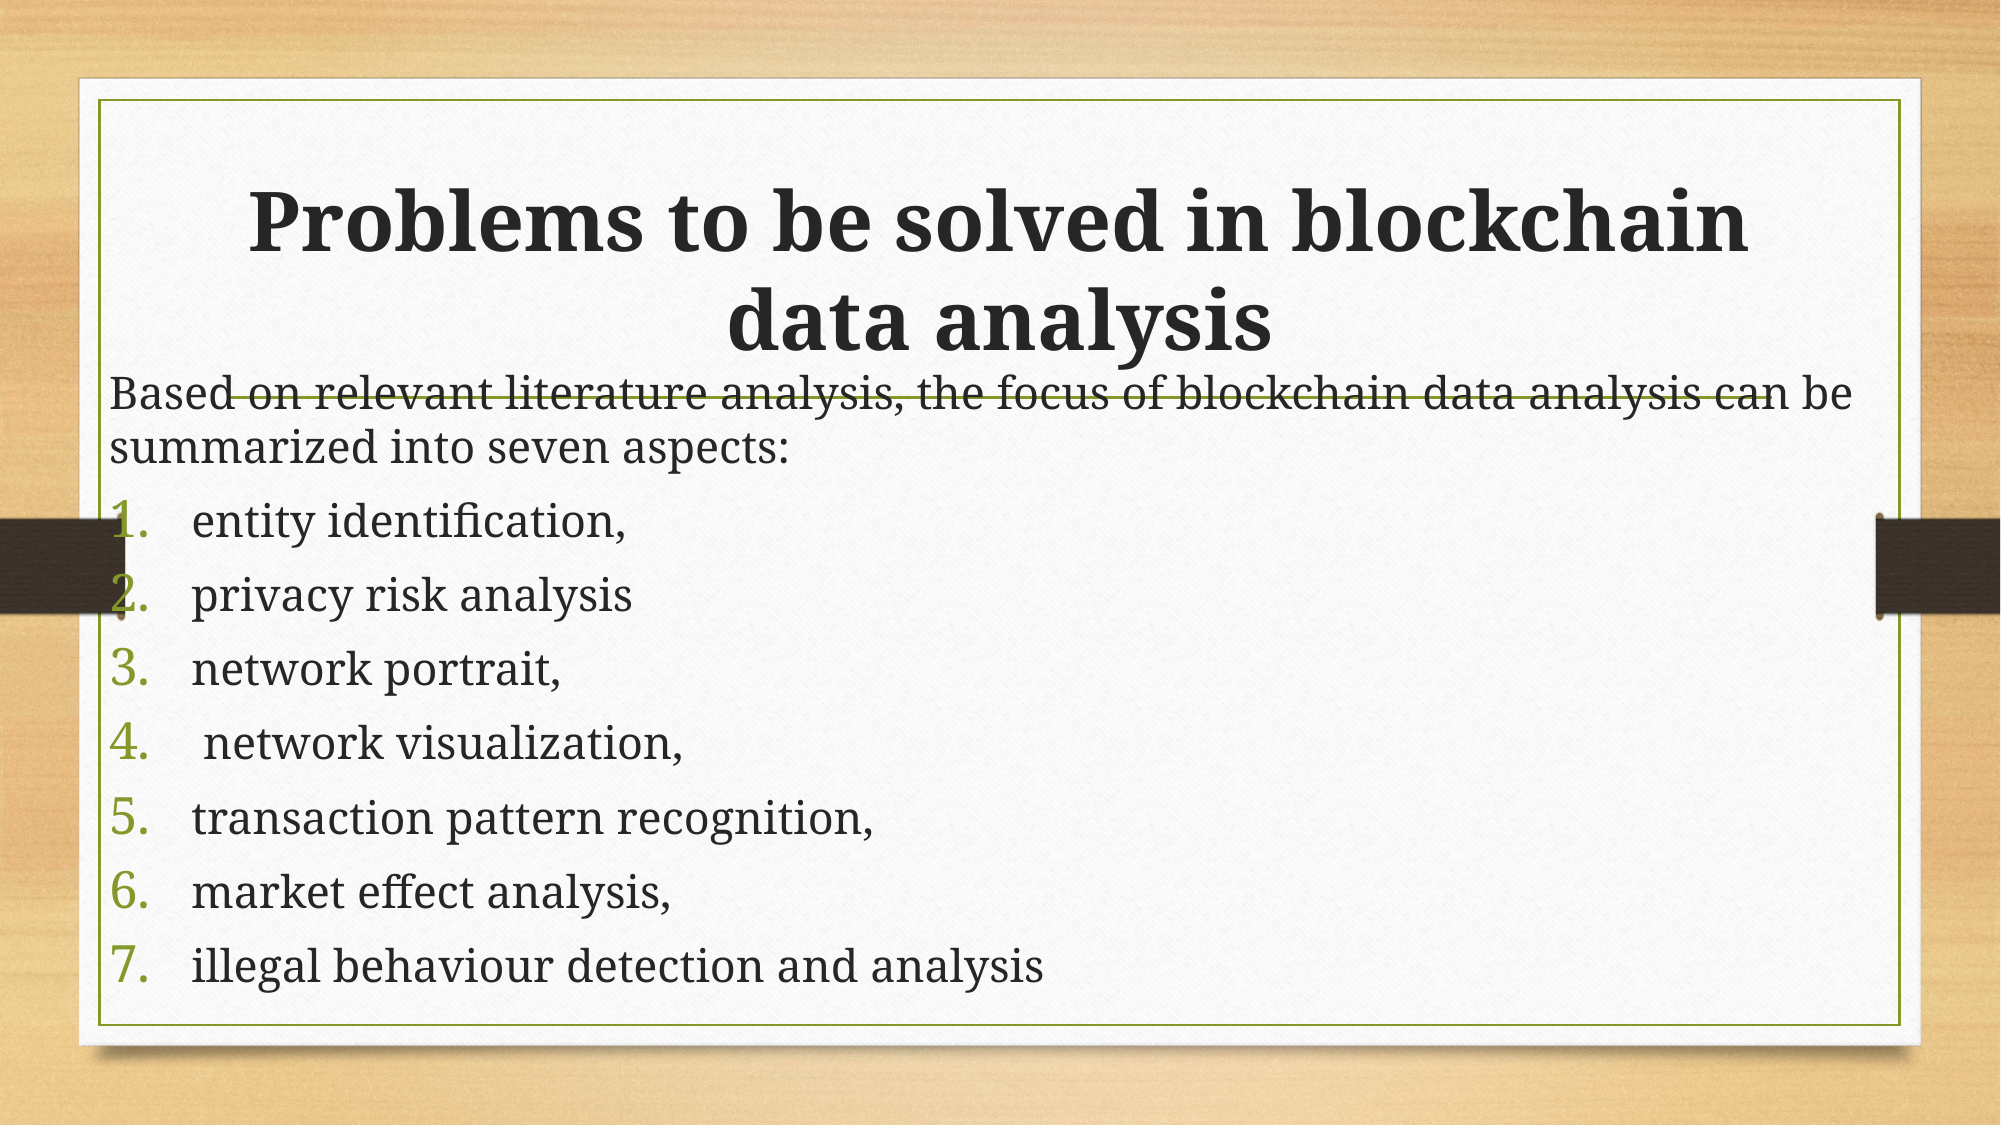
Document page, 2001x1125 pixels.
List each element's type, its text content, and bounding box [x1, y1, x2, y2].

list Based on relevant literature analysis, the focus of blockchain data analysis can be summarized into seven aspects: entity identification, privacy risk analysis network portrait, network visualization, transaction pattern recognition, market effect analysis, illegal behaviour detection and analysis [94, 356, 1907, 1000]
title Problems to be solved in blockchain data analysis [212, 161, 1788, 356]
picture [0, 0, 2001, 1125]
